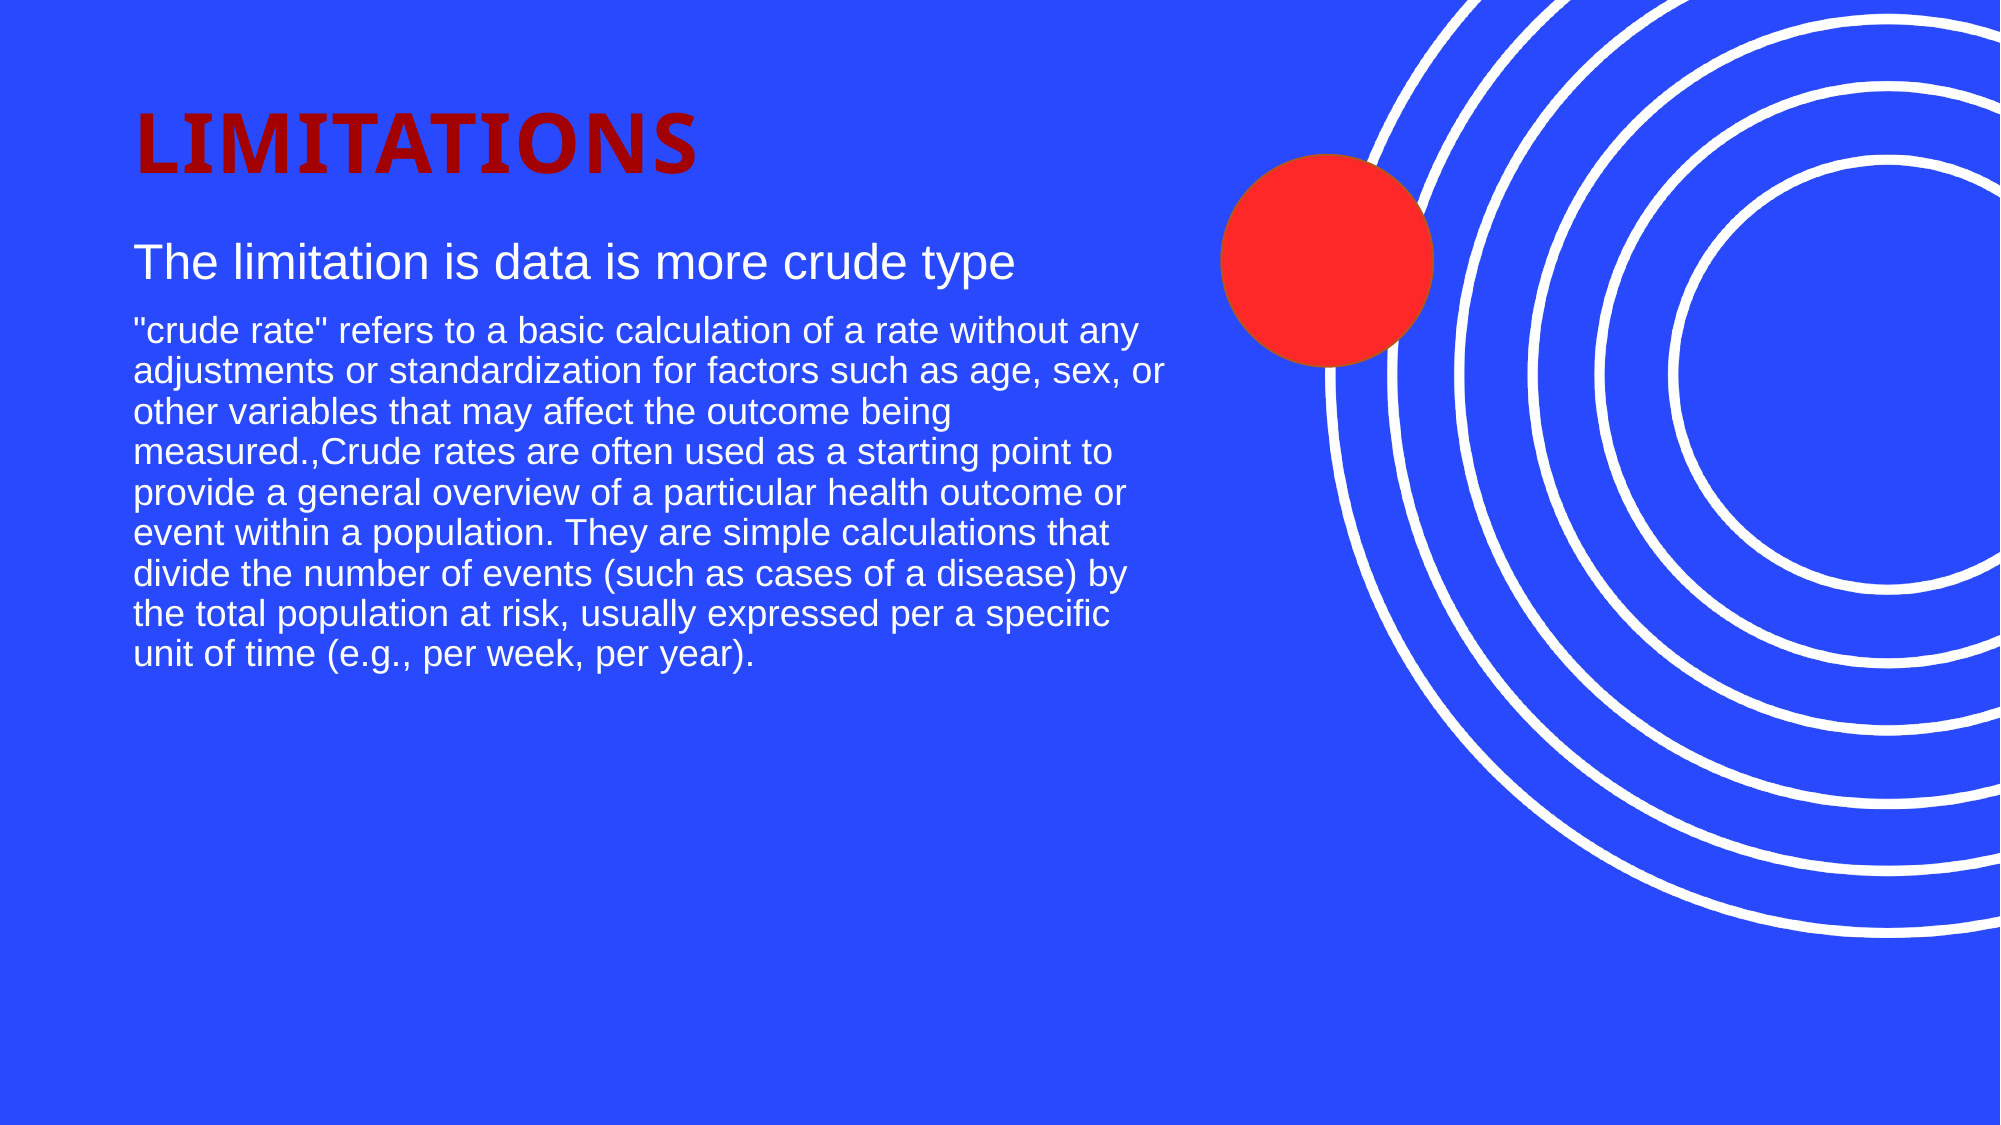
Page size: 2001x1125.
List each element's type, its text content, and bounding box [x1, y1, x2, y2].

list The limitation is data is more crude type "crude rate" refers to a basic calculation of a rate without any adjustments or standardization for factors such as age, sex, or other variables that may affect the outcome being measured.,Crude rates are often used as a starting point to provide a general overview of a particular health outcome or event within a population. They are simple calculations that divide the number of events (such as cases of a disease) by the total population at risk, usually expressed per a specific unit of time (e.g., per week, per year). [133, 228, 1183, 763]
title LIMITATIONS [133, 102, 1183, 228]
picture [1325, 0, 2000, 938]
